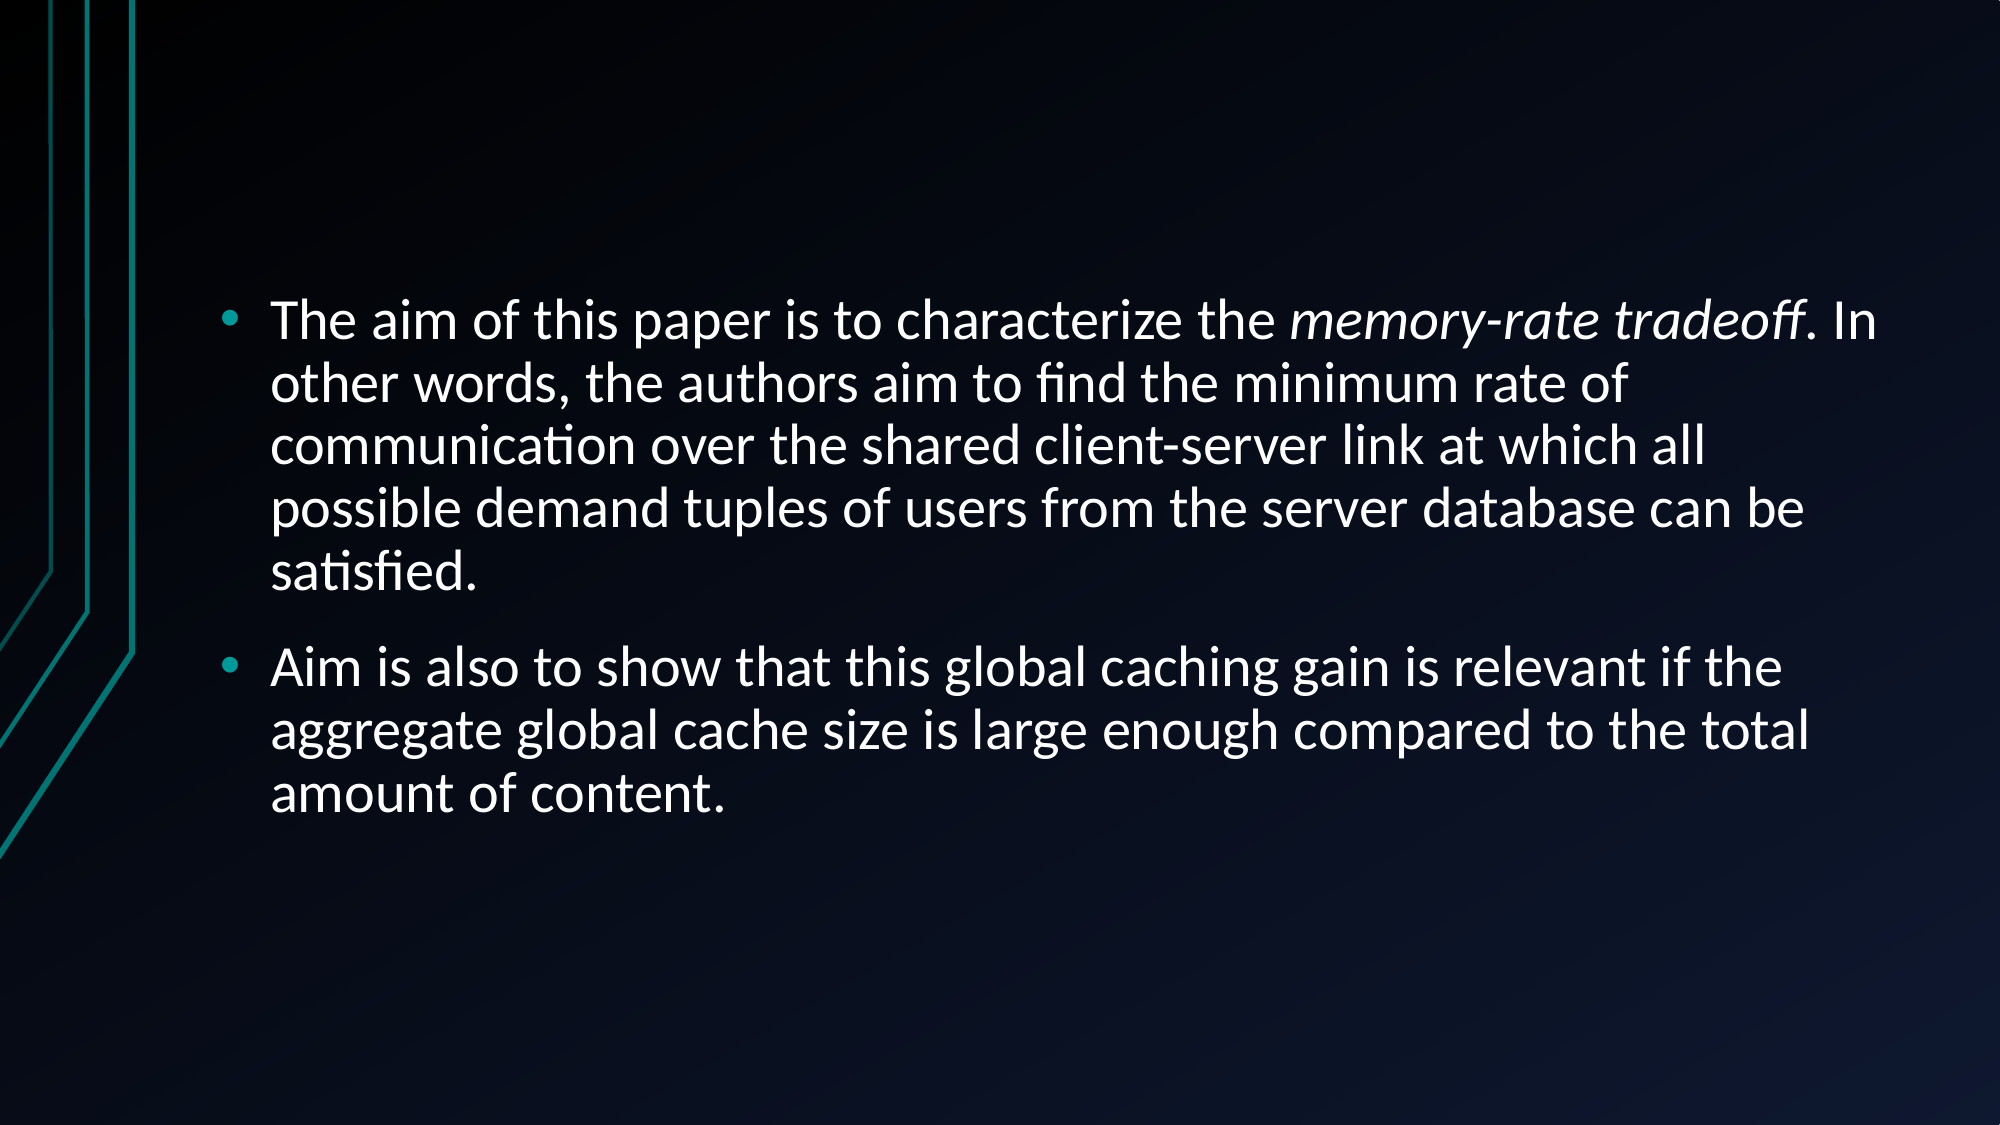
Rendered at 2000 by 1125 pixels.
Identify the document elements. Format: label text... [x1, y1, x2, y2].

list The aim of this paper is to characterize the memory-rate tradeoff. In other words, the authors aim to find the minimum rate of communication over the shared client-server link at which all possible demand tuples of users from the server database can be satisfied. Aim is also to show that this global caching gain is relevant if the aggregate global cache size is large enough compared to the total amount of content. [199, 279, 1900, 1012]
